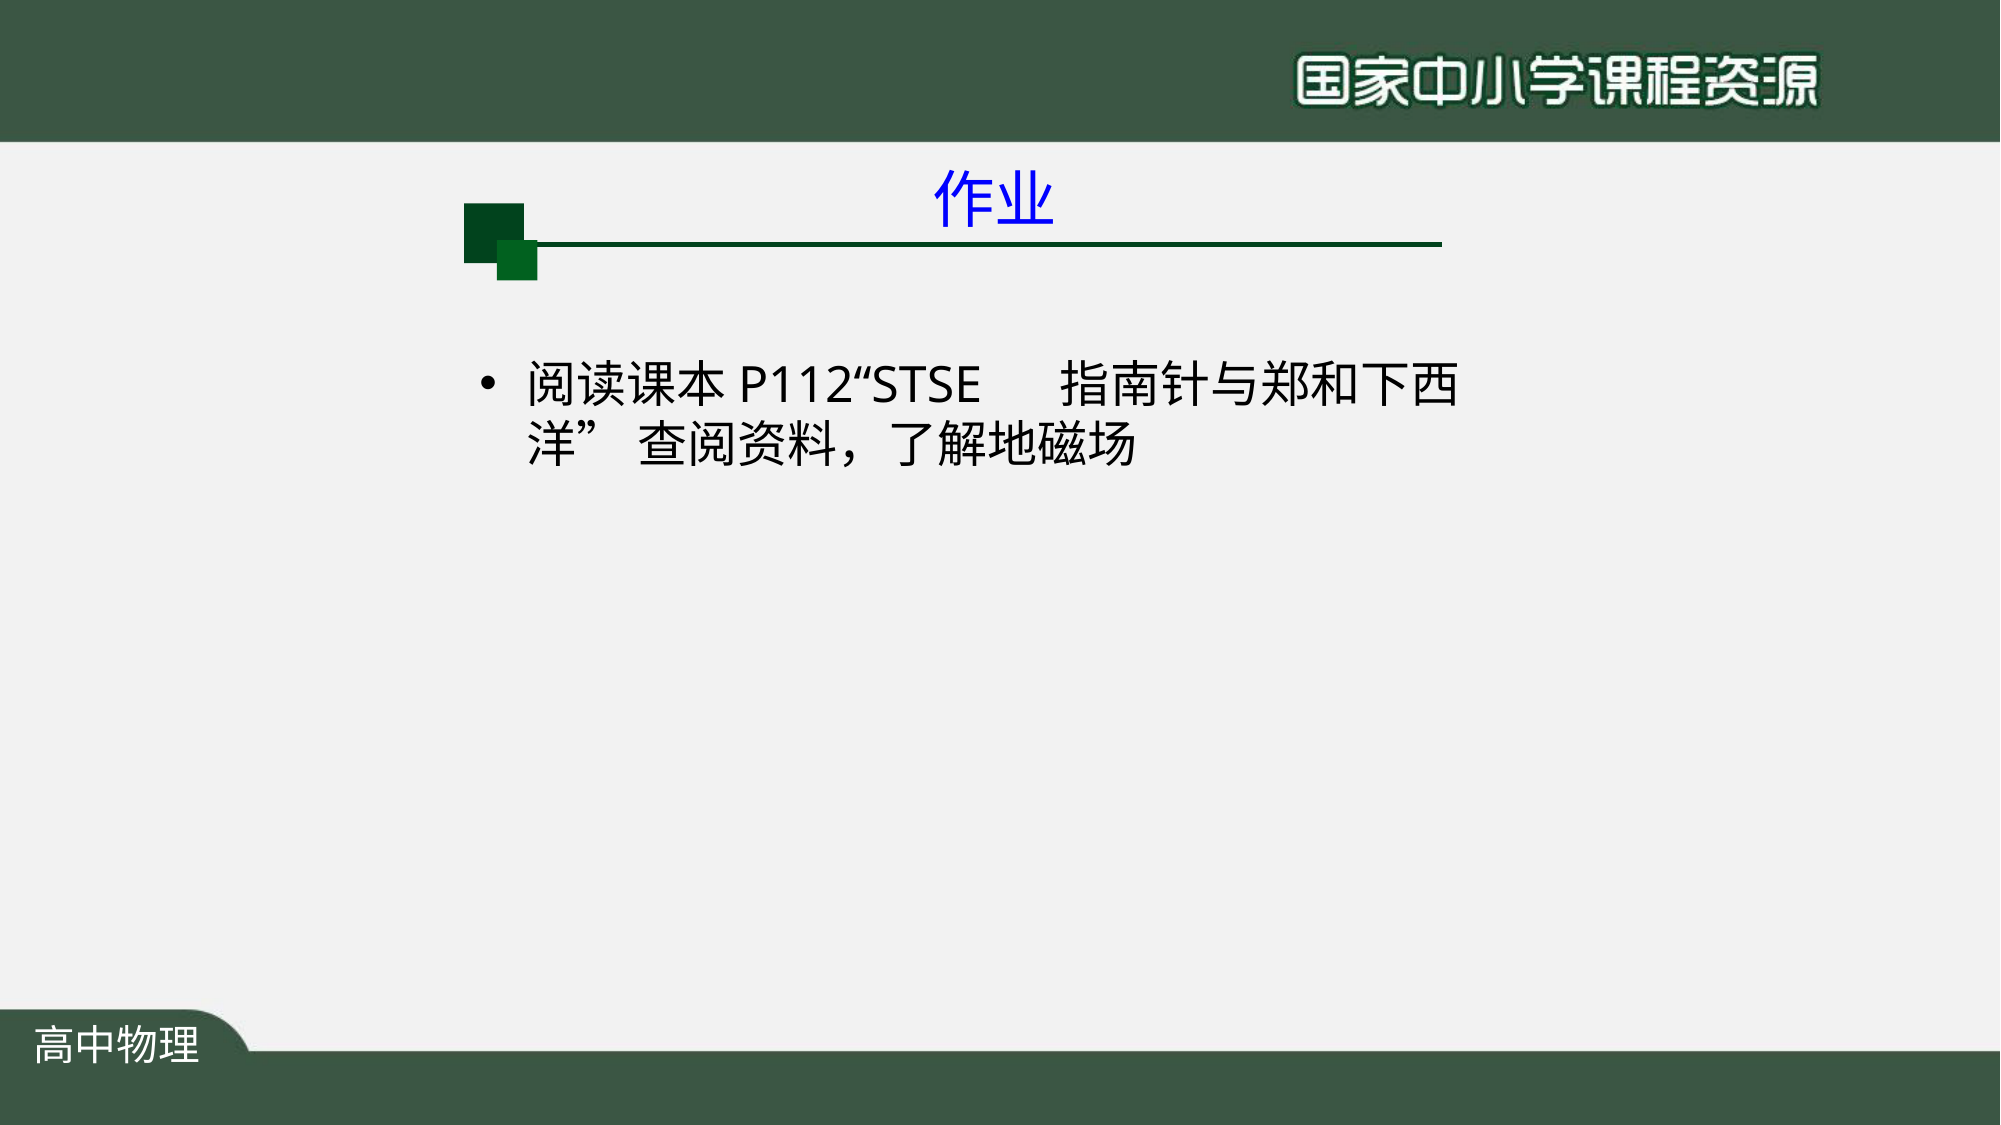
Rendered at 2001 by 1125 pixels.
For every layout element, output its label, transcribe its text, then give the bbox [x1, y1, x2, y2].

text_box 阅读课本P112“STSE 指南针与郑和下西洋” 查阅资料，了解地磁场 [477, 350, 1514, 473]
title 作业 [930, 157, 1060, 348]
text_box [496, 240, 538, 281]
picture [0, 0, 2000, 1125]
text_box [464, 203, 524, 264]
footer 高中物理 [31, 1013, 202, 1125]
